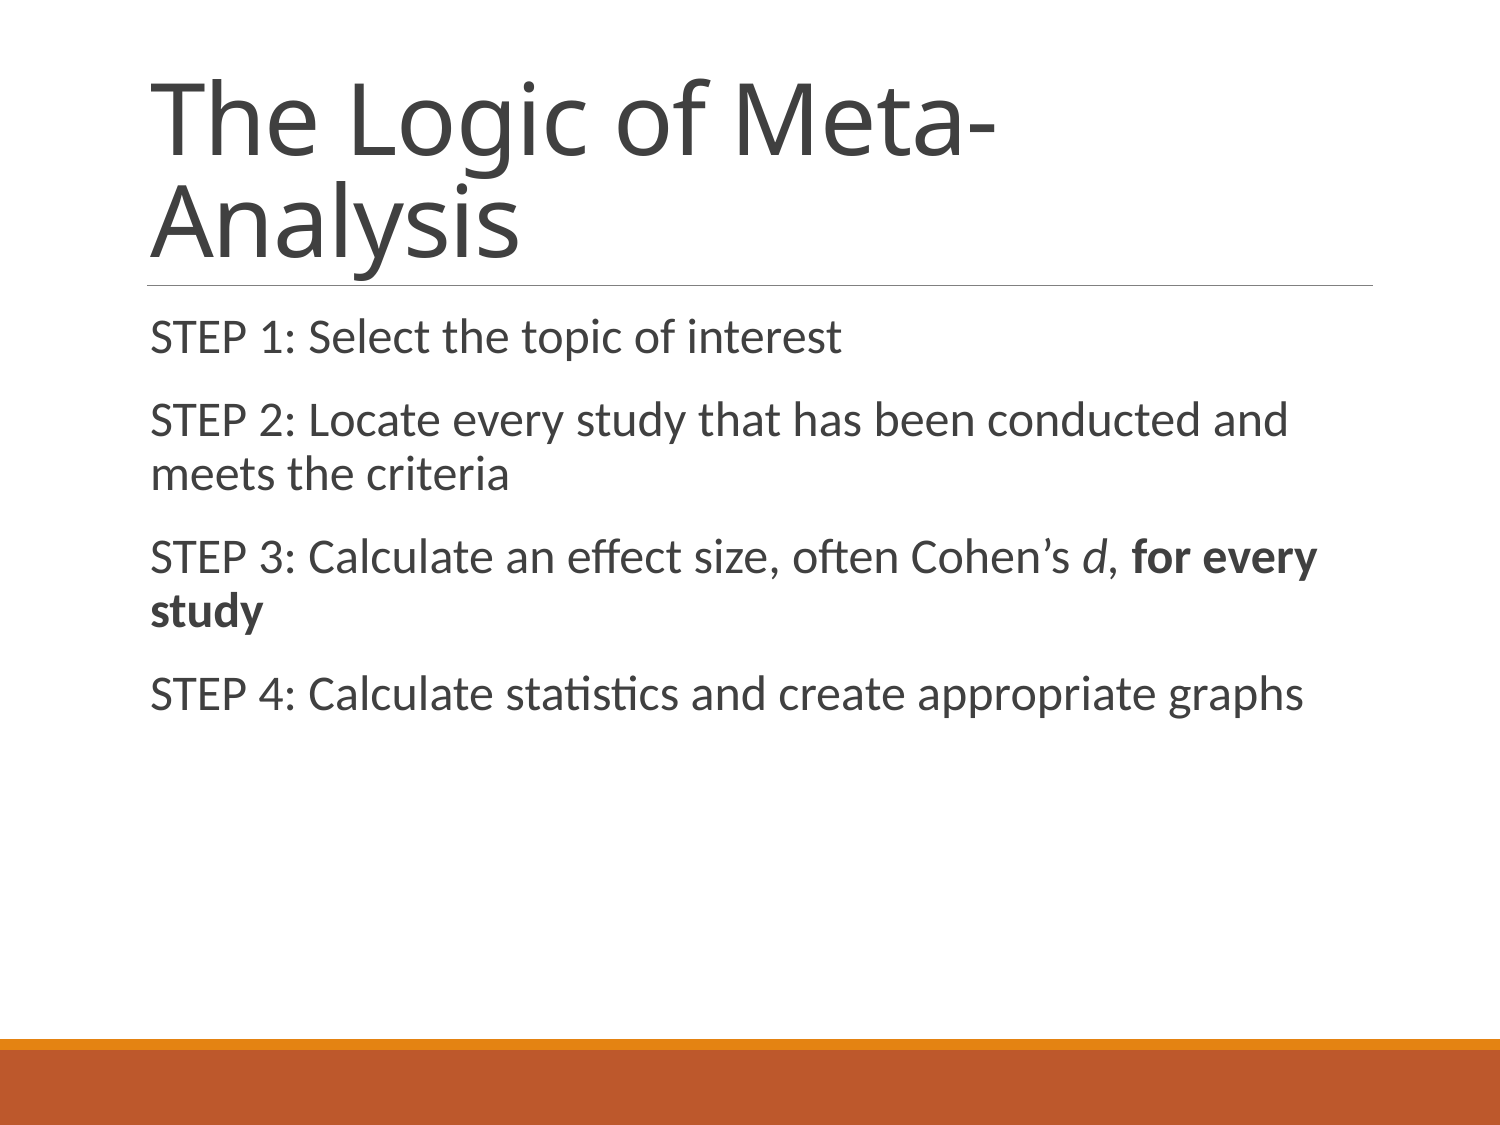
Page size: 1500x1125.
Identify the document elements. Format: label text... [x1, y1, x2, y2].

list STEP 1: Select the topic of interest STEP 2: Locate every study that has been conducted and meets the criteria STEP 3: Calculate an effect size, often Cohen’s d, for every study STEP 4: Calculate statistics and create appropriate graphs [135, 302, 1373, 963]
title The Logic of Meta-Analysis [135, 47, 1373, 285]
